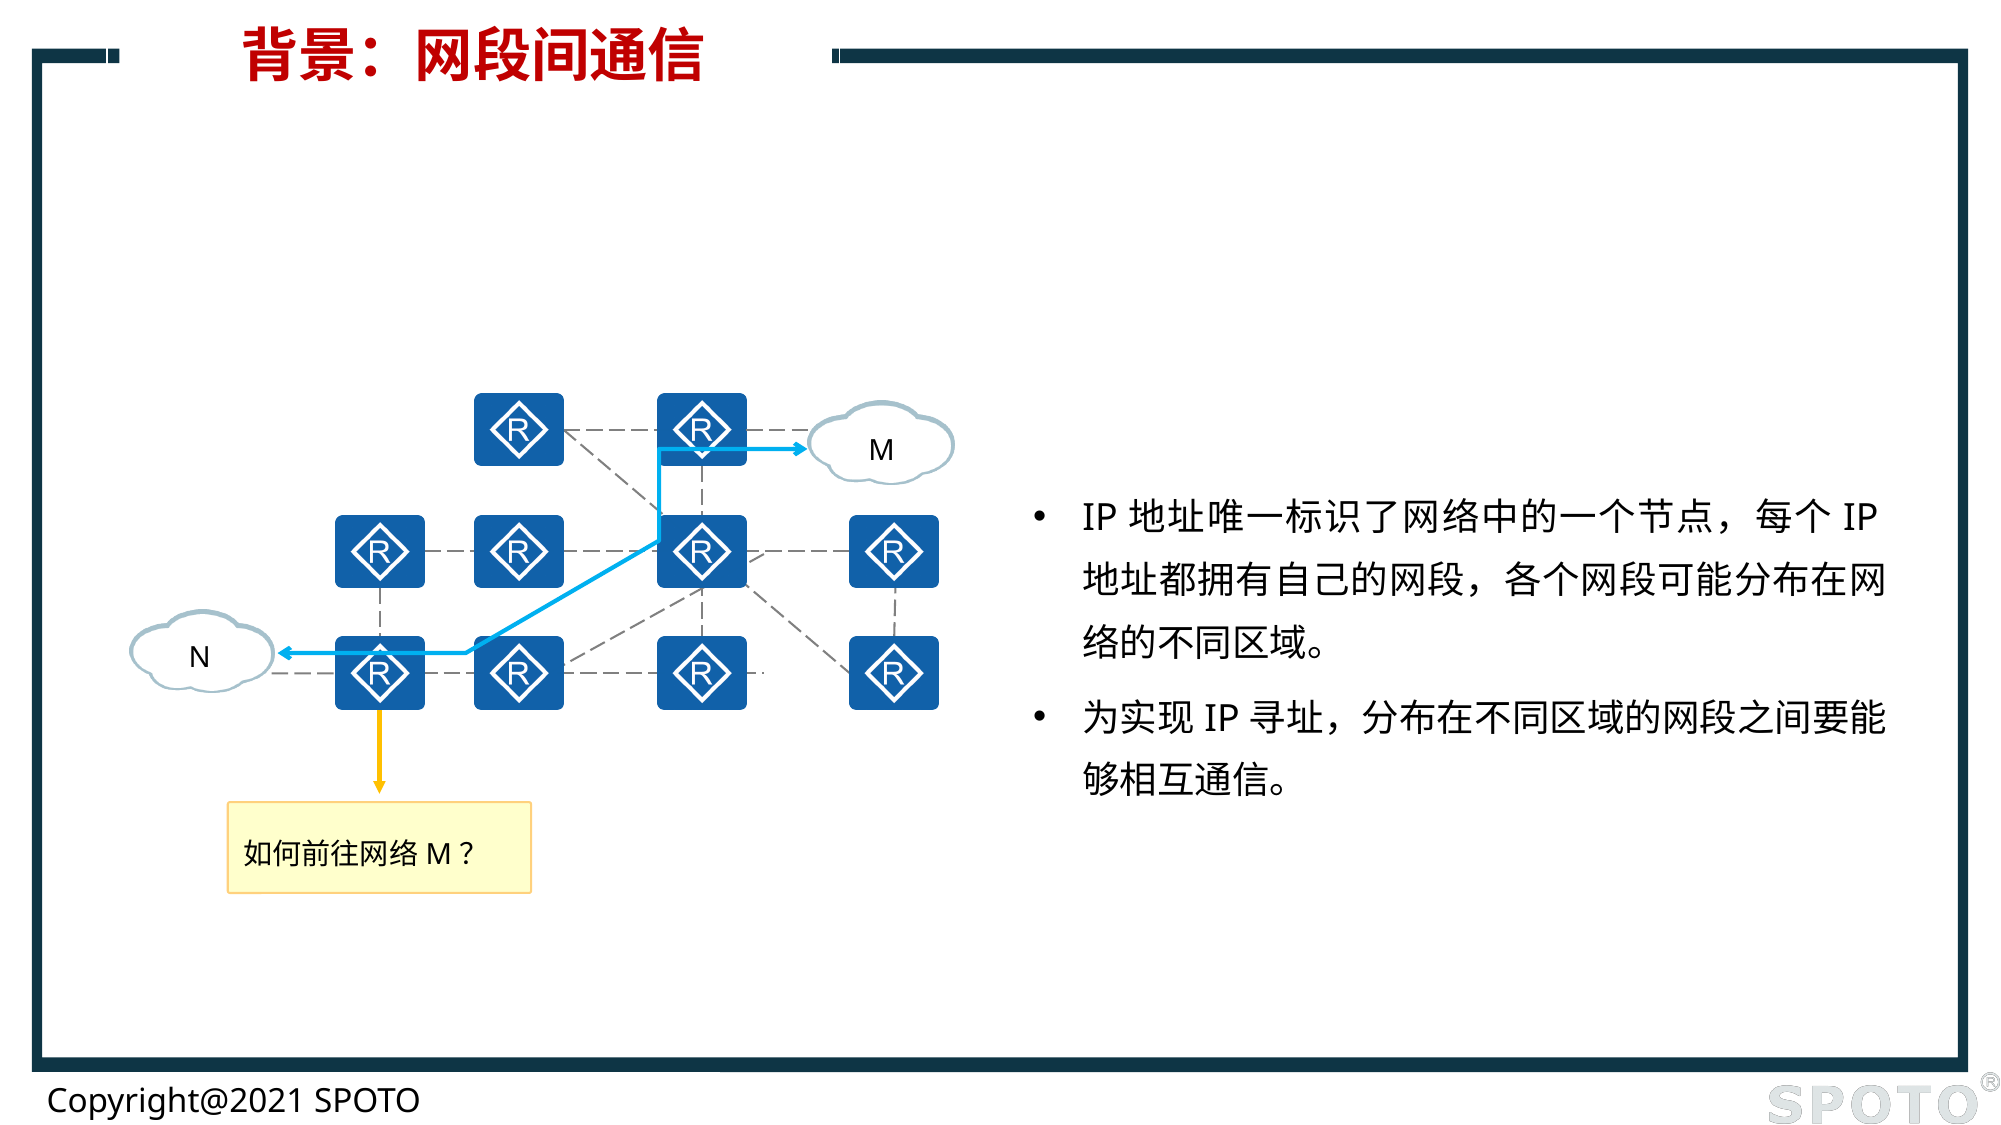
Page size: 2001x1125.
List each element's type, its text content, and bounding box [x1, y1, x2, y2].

picture [335, 636, 425, 650]
picture [662, 452, 747, 466]
picture [474, 393, 564, 466]
picture [657, 515, 747, 588]
title 背景：网段间通信 [106, 2, 840, 112]
picture [474, 636, 487, 644]
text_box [548, 553, 764, 674]
picture [657, 393, 747, 446]
text_box [380, 577, 548, 654]
picture [657, 636, 747, 710]
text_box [563, 430, 850, 551]
text_box IP地址唯一标识了网络中的一个节点，每个IP地址都拥有自己的网段，各个网段可能分布在网络的不同区域。 为实现IP寻址，分布在不同区域的网段之间要能够相互通信。 [1018, 468, 1903, 809]
picture [474, 515, 564, 588]
picture [849, 636, 939, 710]
picture [849, 515, 939, 588]
picture [474, 636, 564, 710]
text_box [807, 400, 955, 485]
picture [335, 656, 425, 710]
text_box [747, 552, 850, 674]
text_box 如何前往网络M？ [226, 801, 533, 895]
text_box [129, 609, 275, 693]
text_box [277, 614, 379, 661]
picture [335, 515, 425, 588]
